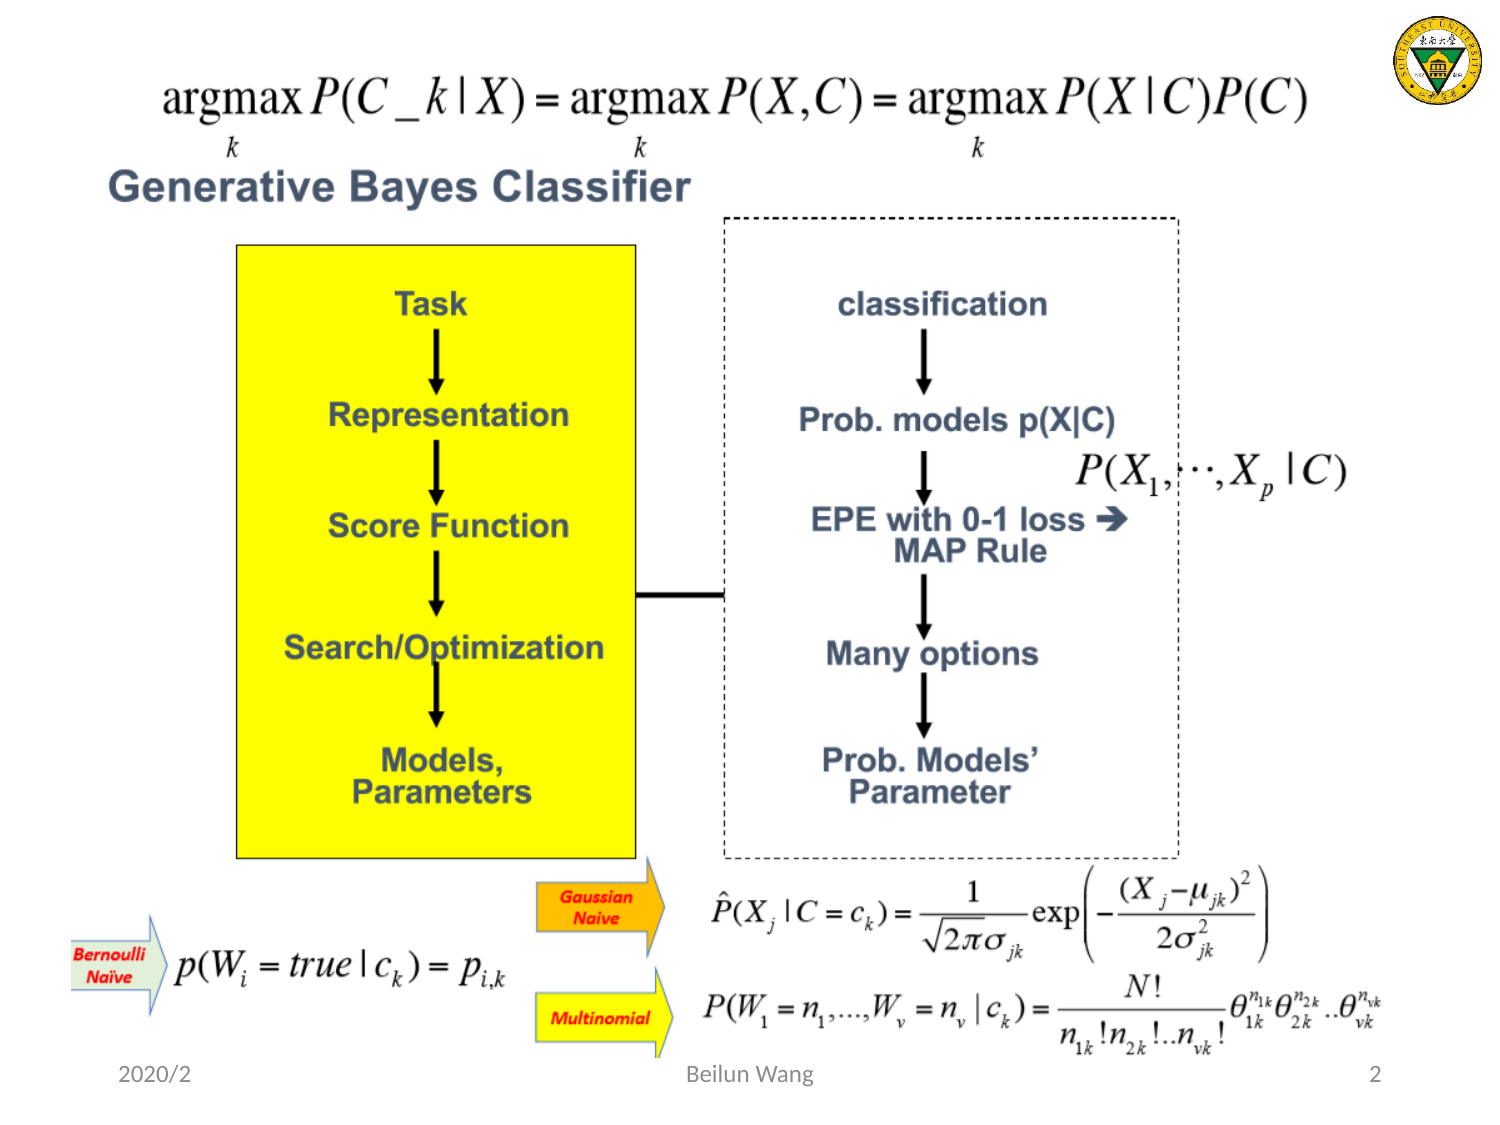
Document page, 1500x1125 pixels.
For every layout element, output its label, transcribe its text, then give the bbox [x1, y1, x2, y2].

footer Beilun Wang [496, 1058, 1004, 1103]
slide_number 2020/2 [103, 1058, 441, 1103]
picture [1393, 16, 1482, 105]
picture [71, 67, 1383, 1058]
slide_number 2 [1059, 1042, 1397, 1103]
